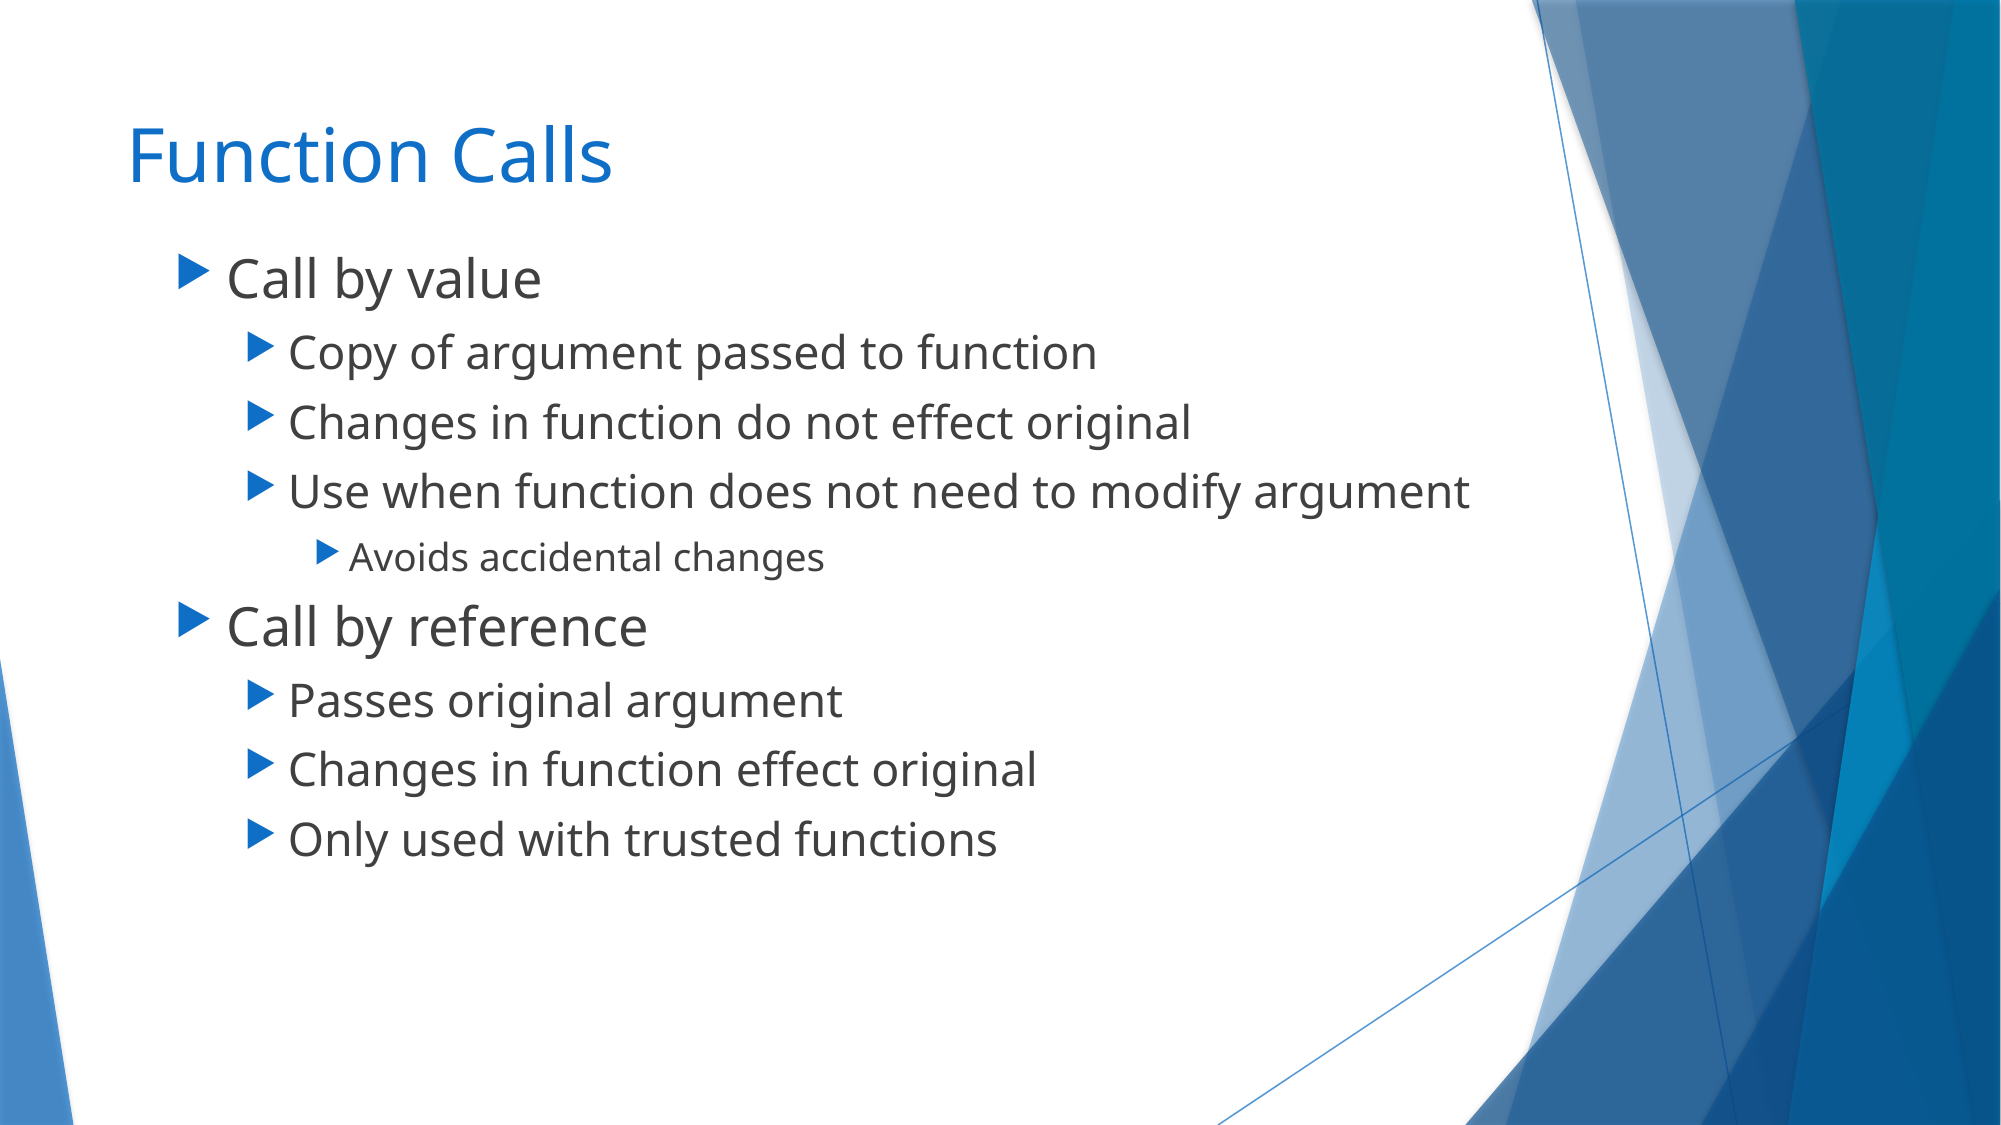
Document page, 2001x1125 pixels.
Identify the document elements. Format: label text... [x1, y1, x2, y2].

title Function Calls [111, 99, 1522, 317]
list Call by value Copy of argument passed to function Changes in function do not effect original Use when function does not need to modify argument Avoids accidental changes Call by reference Passes original argument Changes in function effect original Only used with trusted functions [159, 244, 1570, 881]
